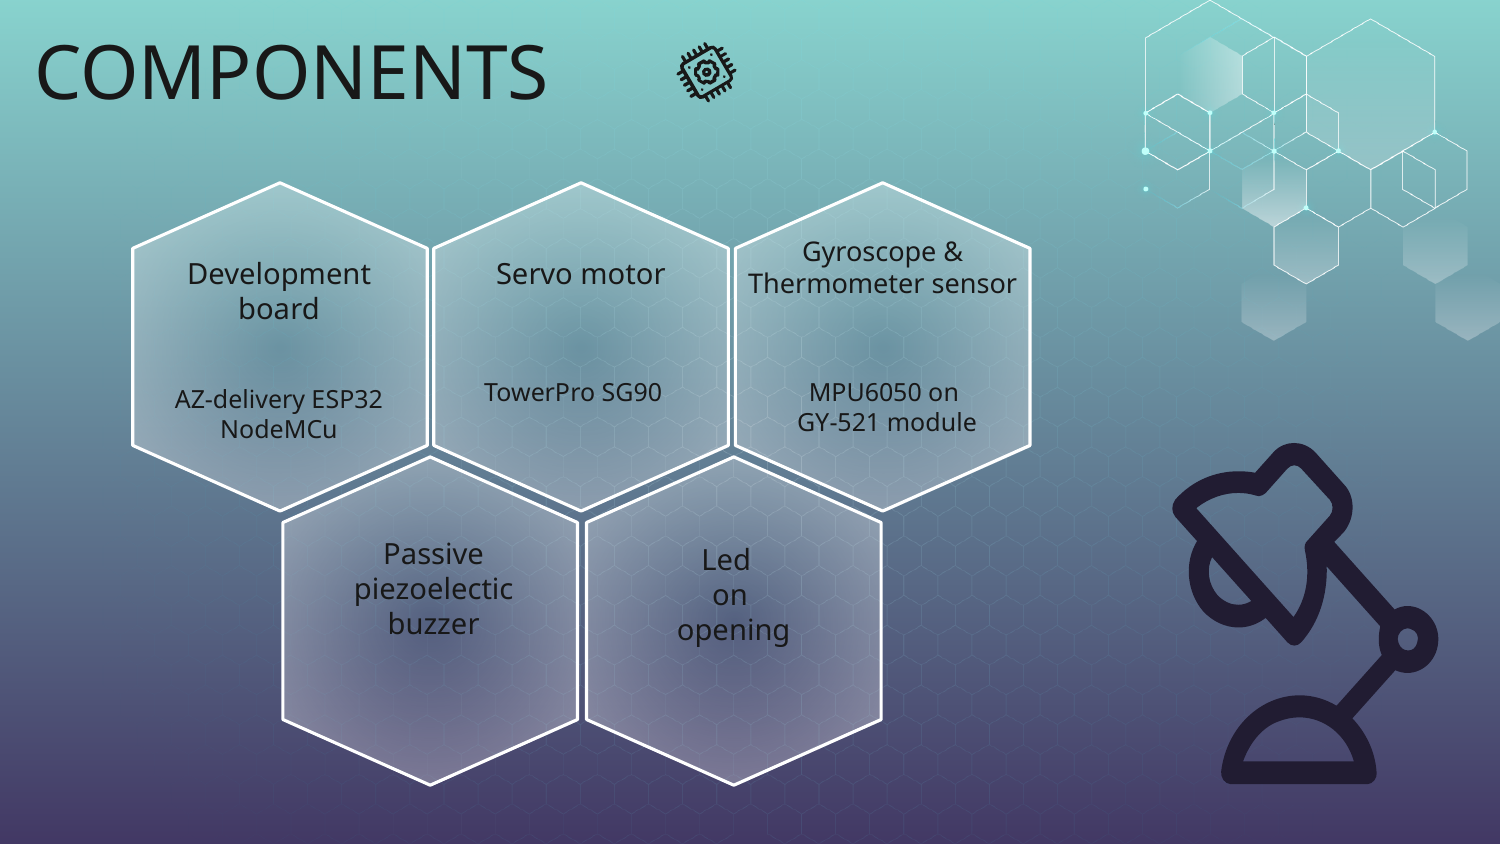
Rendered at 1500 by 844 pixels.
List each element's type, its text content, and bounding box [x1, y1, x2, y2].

text_box Gyroscope & Thermometer sensor [714, 226, 1052, 307]
text_box [1172, 442, 1439, 785]
picture [1209, 559, 1250, 604]
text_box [679, 44, 735, 100]
text_box TowerPro SG90 [430, 369, 717, 415]
text_box [434, 182, 714, 248]
picture [1244, 718, 1353, 761]
title COMPONENTS [19, 19, 670, 130]
text_box [785, 182, 980, 226]
title Development board [138, 248, 420, 341]
text_box [282, 456, 578, 786]
text_box [132, 182, 428, 449]
text_box [735, 307, 1030, 512]
text_box MPU6050 on GY-521 module [740, 369, 1027, 444]
text_box [433, 298, 729, 512]
text_box Servo motor [433, 248, 714, 298]
picture [102, 0, 1500, 844]
subtitle AZ-delivery ESP32 NodeMCu [138, 368, 420, 461]
text_box [167, 461, 393, 512]
text_box [586, 456, 882, 786]
text_box Passive piezoelectic buzzer [288, 528, 580, 648]
text_box Led on opening [623, 533, 844, 654]
picture [1198, 466, 1332, 616]
